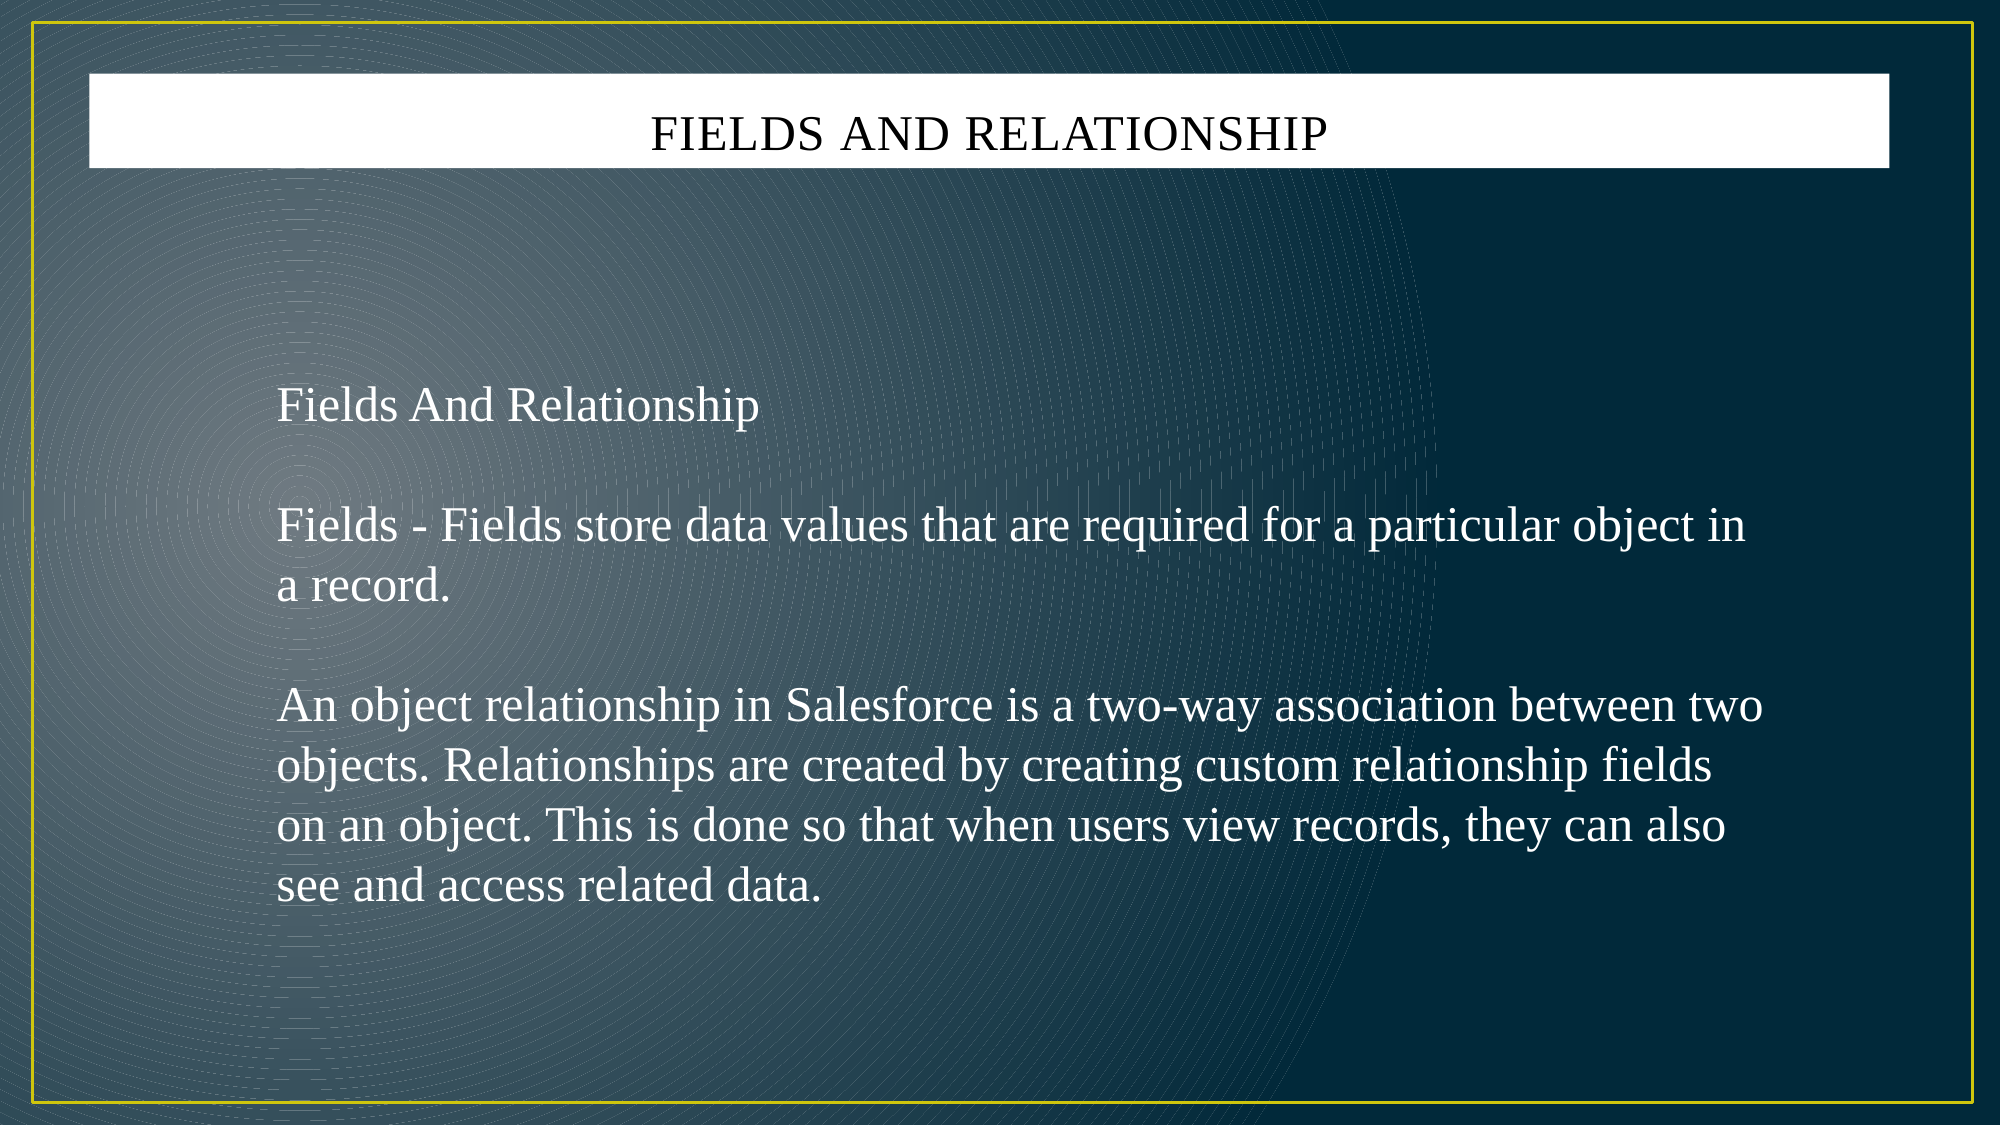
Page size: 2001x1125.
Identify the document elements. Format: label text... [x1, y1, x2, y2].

title FIELDS AND RELATIONSHIP [89, 73, 1890, 169]
text_box Fields And Relationship Fields - Fields store data values that are required for a particular object in a record. An object relationship in Salesforce is a two-way association between two objects. Relationships are created by creating custom relationship fields on an object. This is done so that when users view records, they can also see and access related data. [261, 364, 1791, 919]
